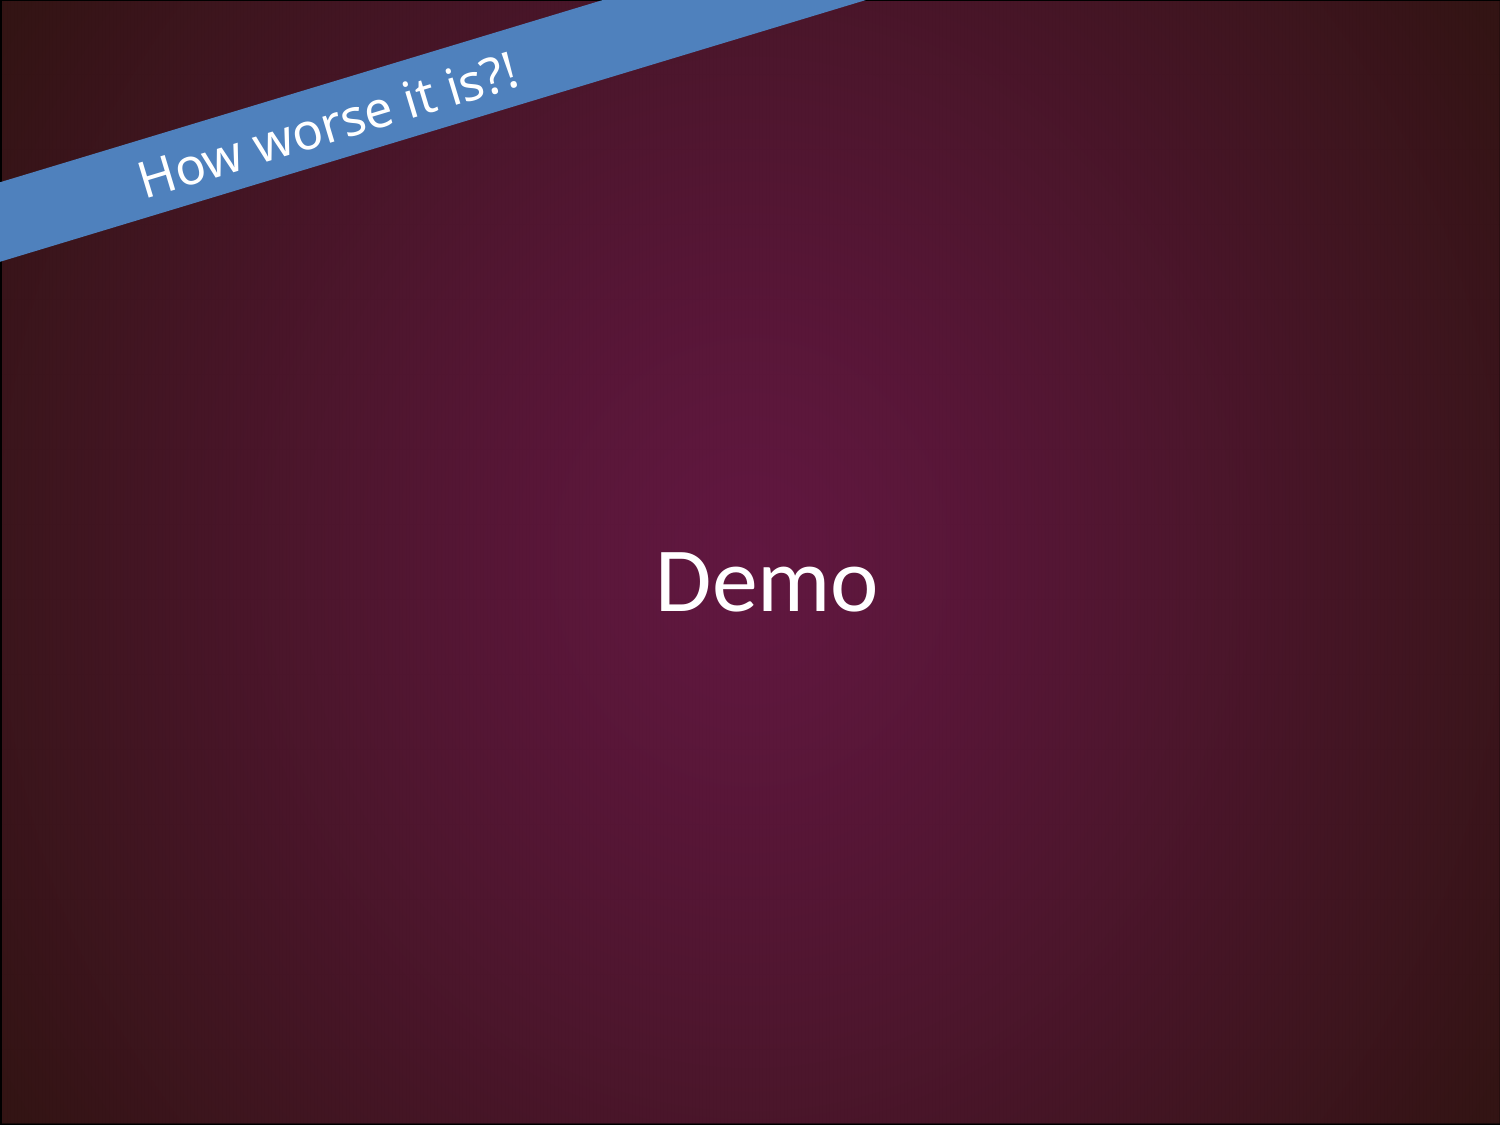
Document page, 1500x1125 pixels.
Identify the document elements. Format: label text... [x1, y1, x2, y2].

text_box Demo [641, 512, 895, 637]
picture [0, 0, 1500, 1125]
picture [0, 0, 599, 181]
text_box How worse it is?! [0, 0, 866, 262]
